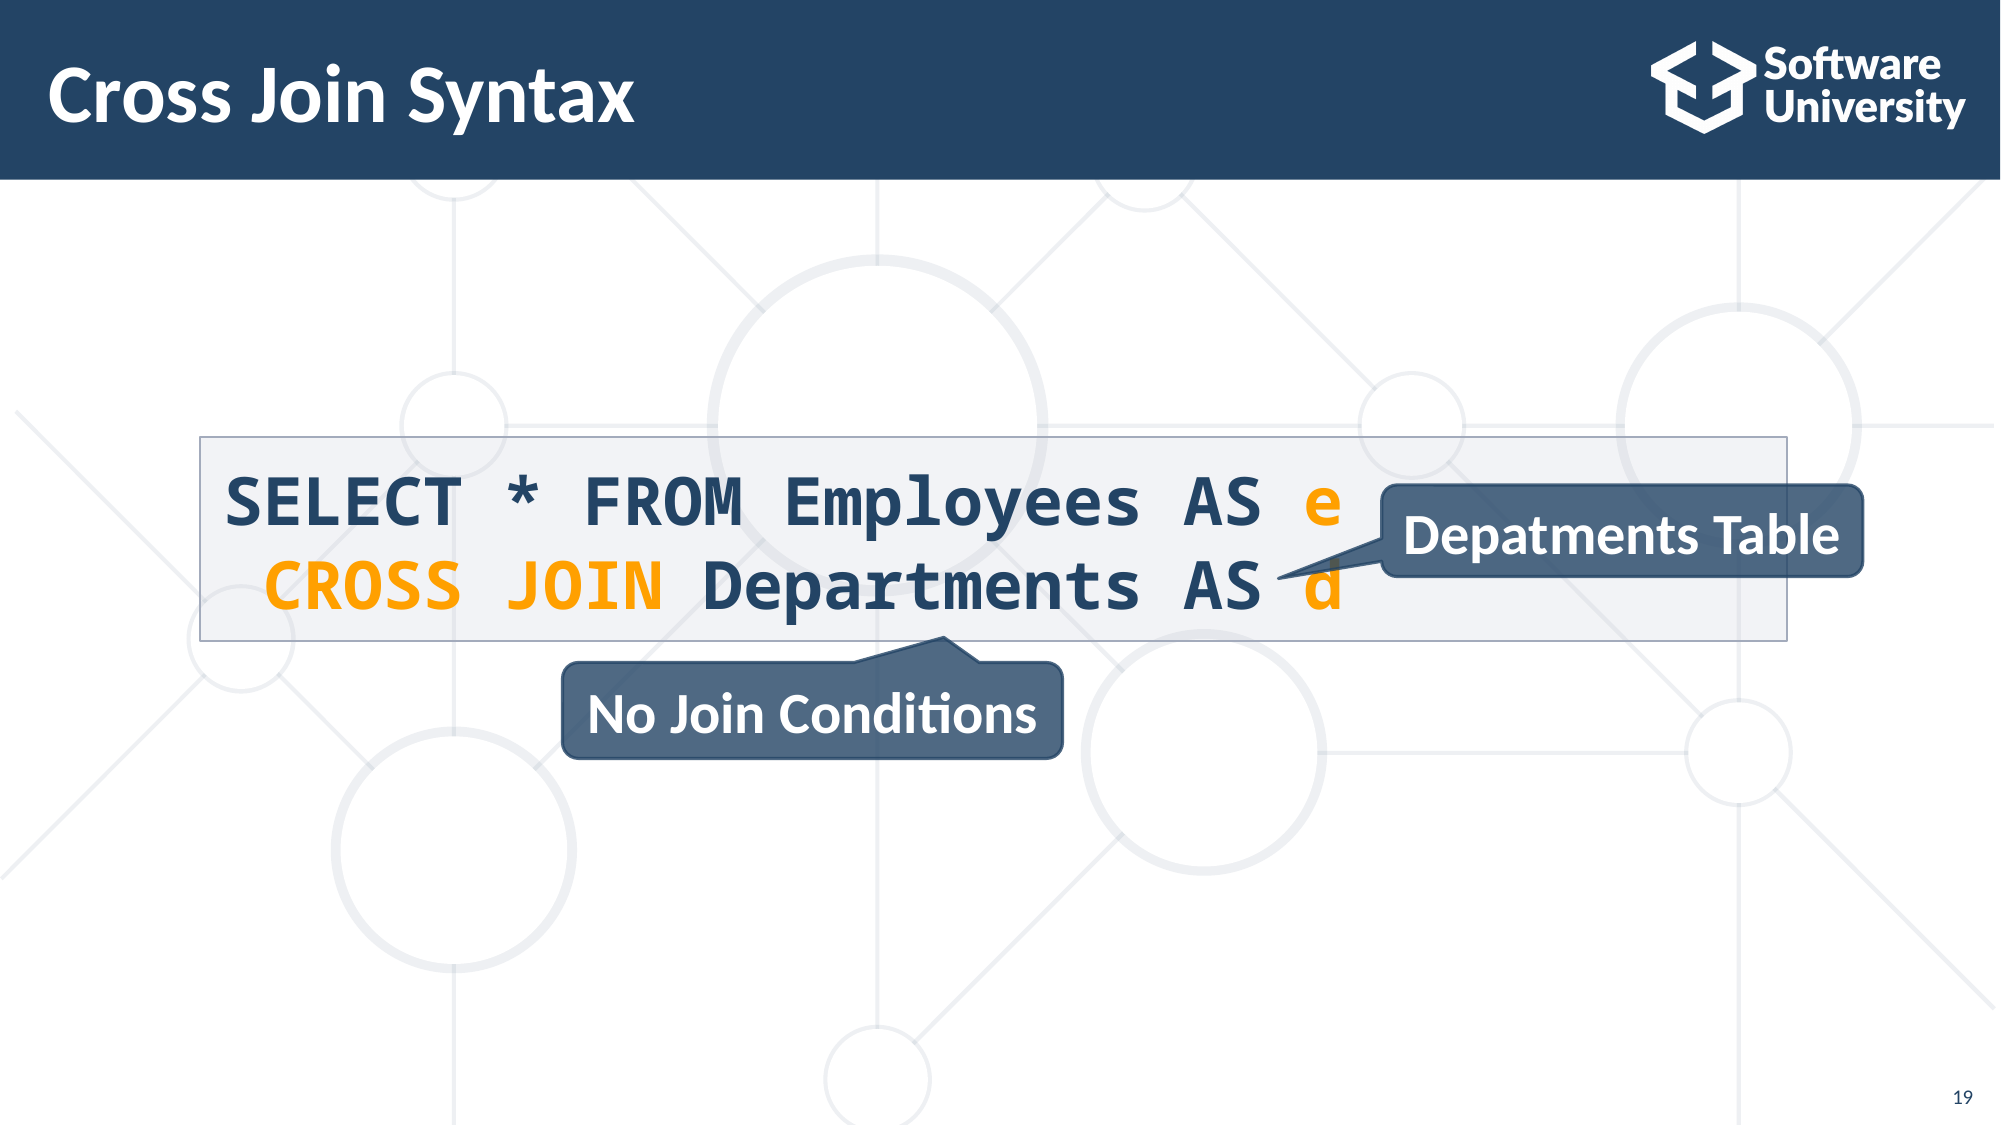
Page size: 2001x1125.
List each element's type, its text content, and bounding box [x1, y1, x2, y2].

text_box Depatments Table [1276, 482, 1865, 581]
picture [1651, 41, 1966, 134]
slide_number 19 [1927, 1067, 1989, 1117]
text_box SELECT * FROM Employees AS e CROSS JOIN Departments AS d [200, 437, 1787, 641]
text_box No Join Conditions [560, 635, 1065, 761]
title Cross Join Syntax [31, 16, 1625, 162]
